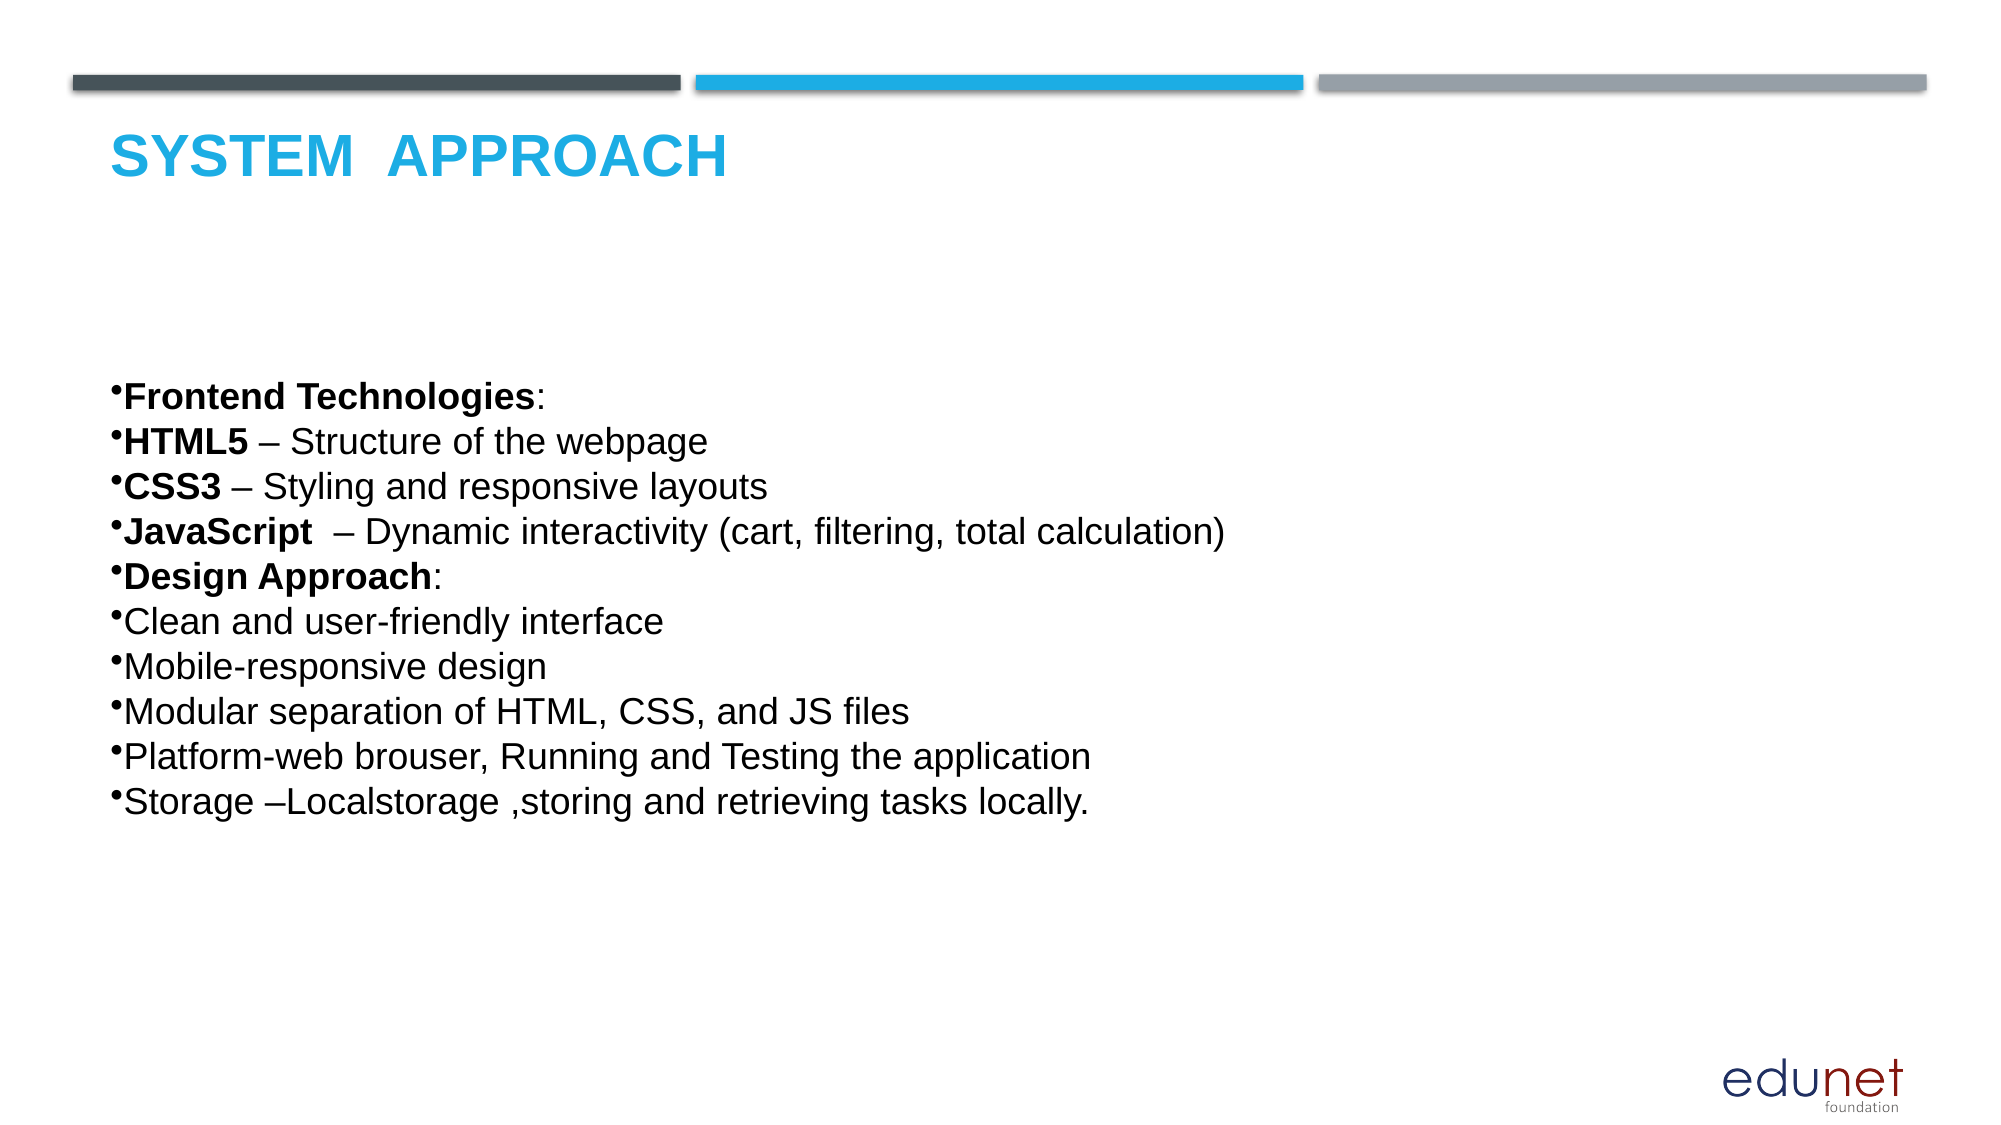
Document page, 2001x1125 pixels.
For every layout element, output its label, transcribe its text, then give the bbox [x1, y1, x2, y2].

list Frontend Technologies: HTML5 – Structure of the webpage CSS3 – Styling and responsive layouts JavaScript – Dynamic interactivity (cart, filtering, total calculation) Design Approach: Clean and user-friendly interface Mobile-responsive design Modular separation of HTML, CSS, and JS files Platform-web brouser, Running and Testing the application Storage –Localstorage ,storing and retrieving tasks locally. [95, 270, 1254, 924]
title System Approach [95, 108, 1905, 196]
picture [1719, 1056, 1905, 1116]
